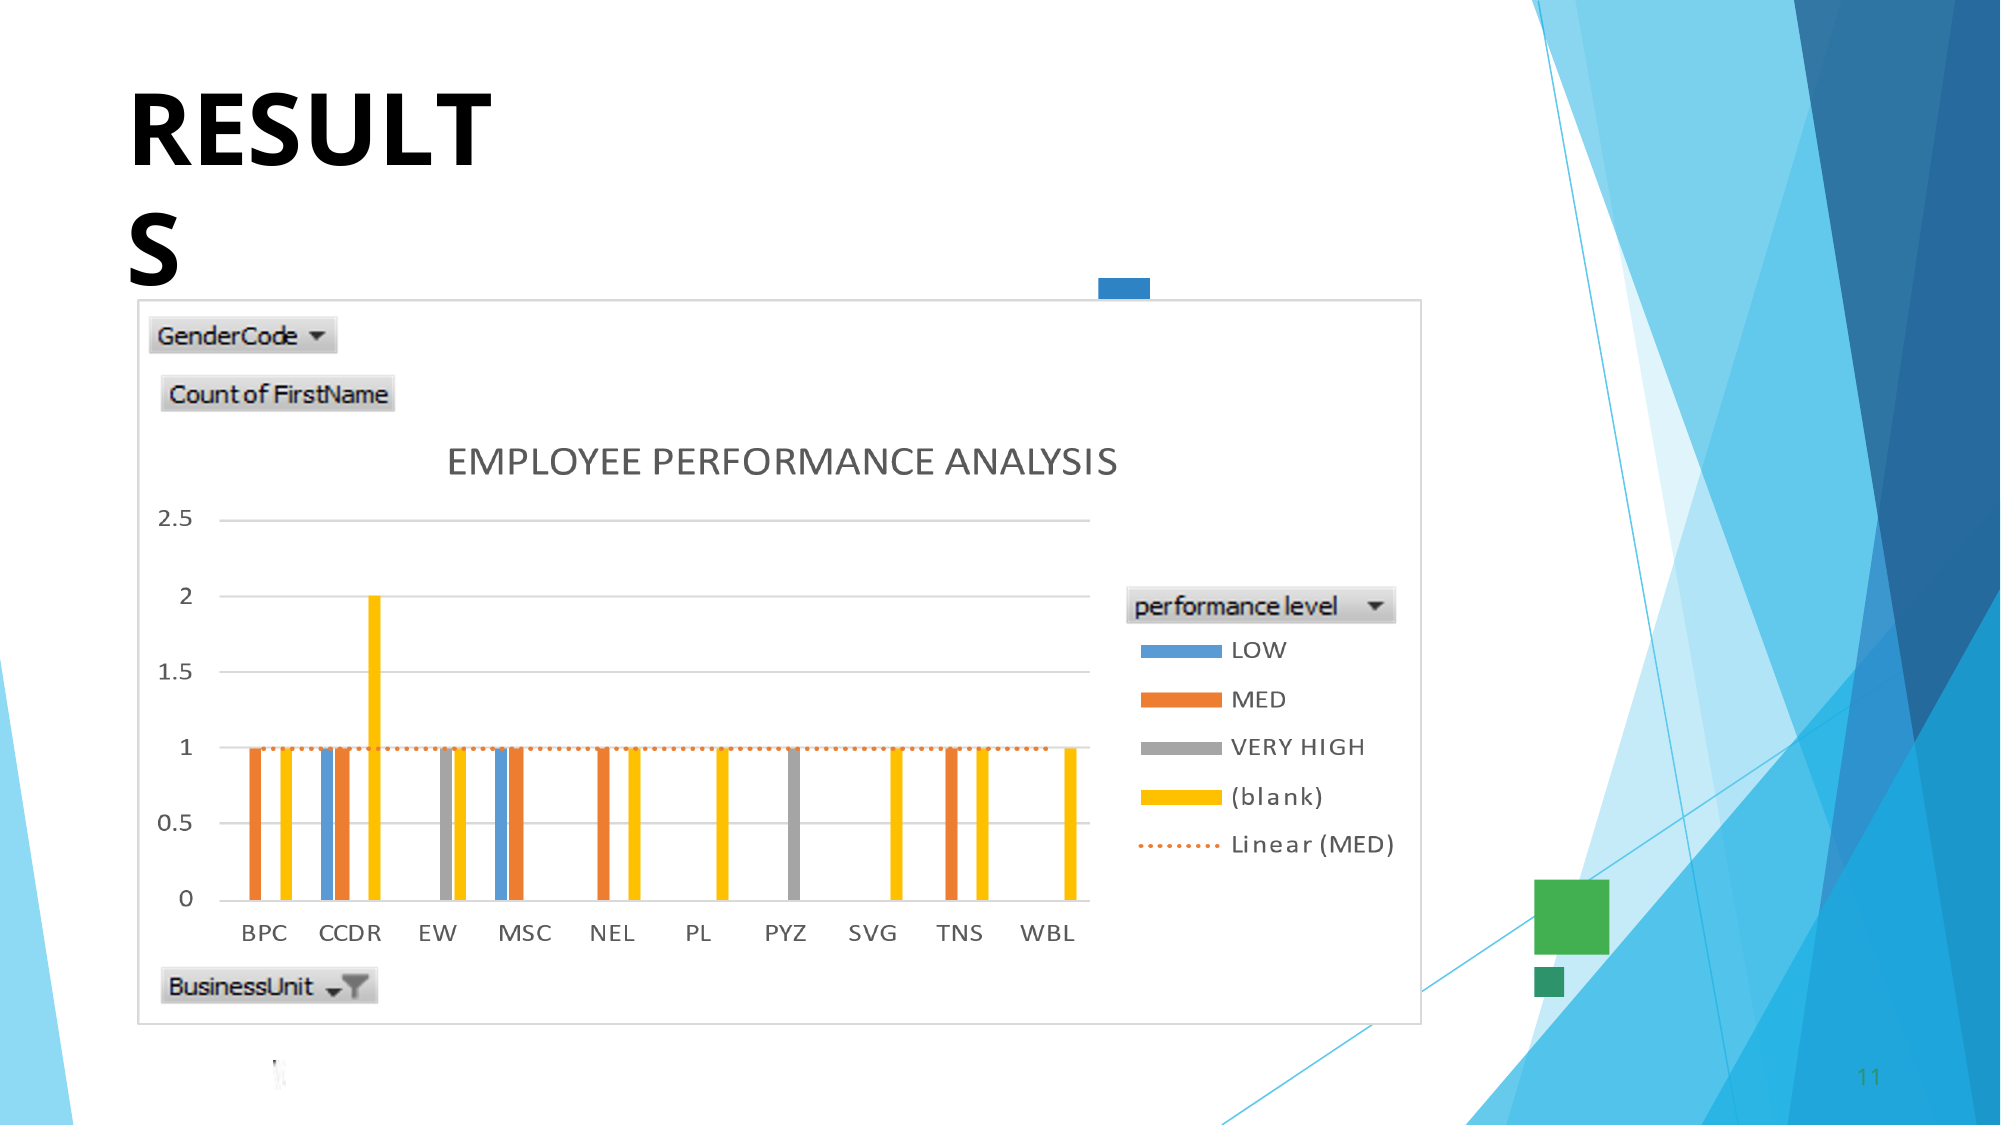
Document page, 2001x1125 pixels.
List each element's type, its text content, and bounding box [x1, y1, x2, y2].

text_box [1534, 967, 1565, 997]
text_box [1098, 278, 1150, 298]
picture [273, 1060, 287, 1091]
text_box 11 [1849, 1061, 1888, 1095]
title RESULTS [123, 63, 524, 306]
picture [137, 299, 1422, 1026]
text_box [1534, 879, 1610, 955]
